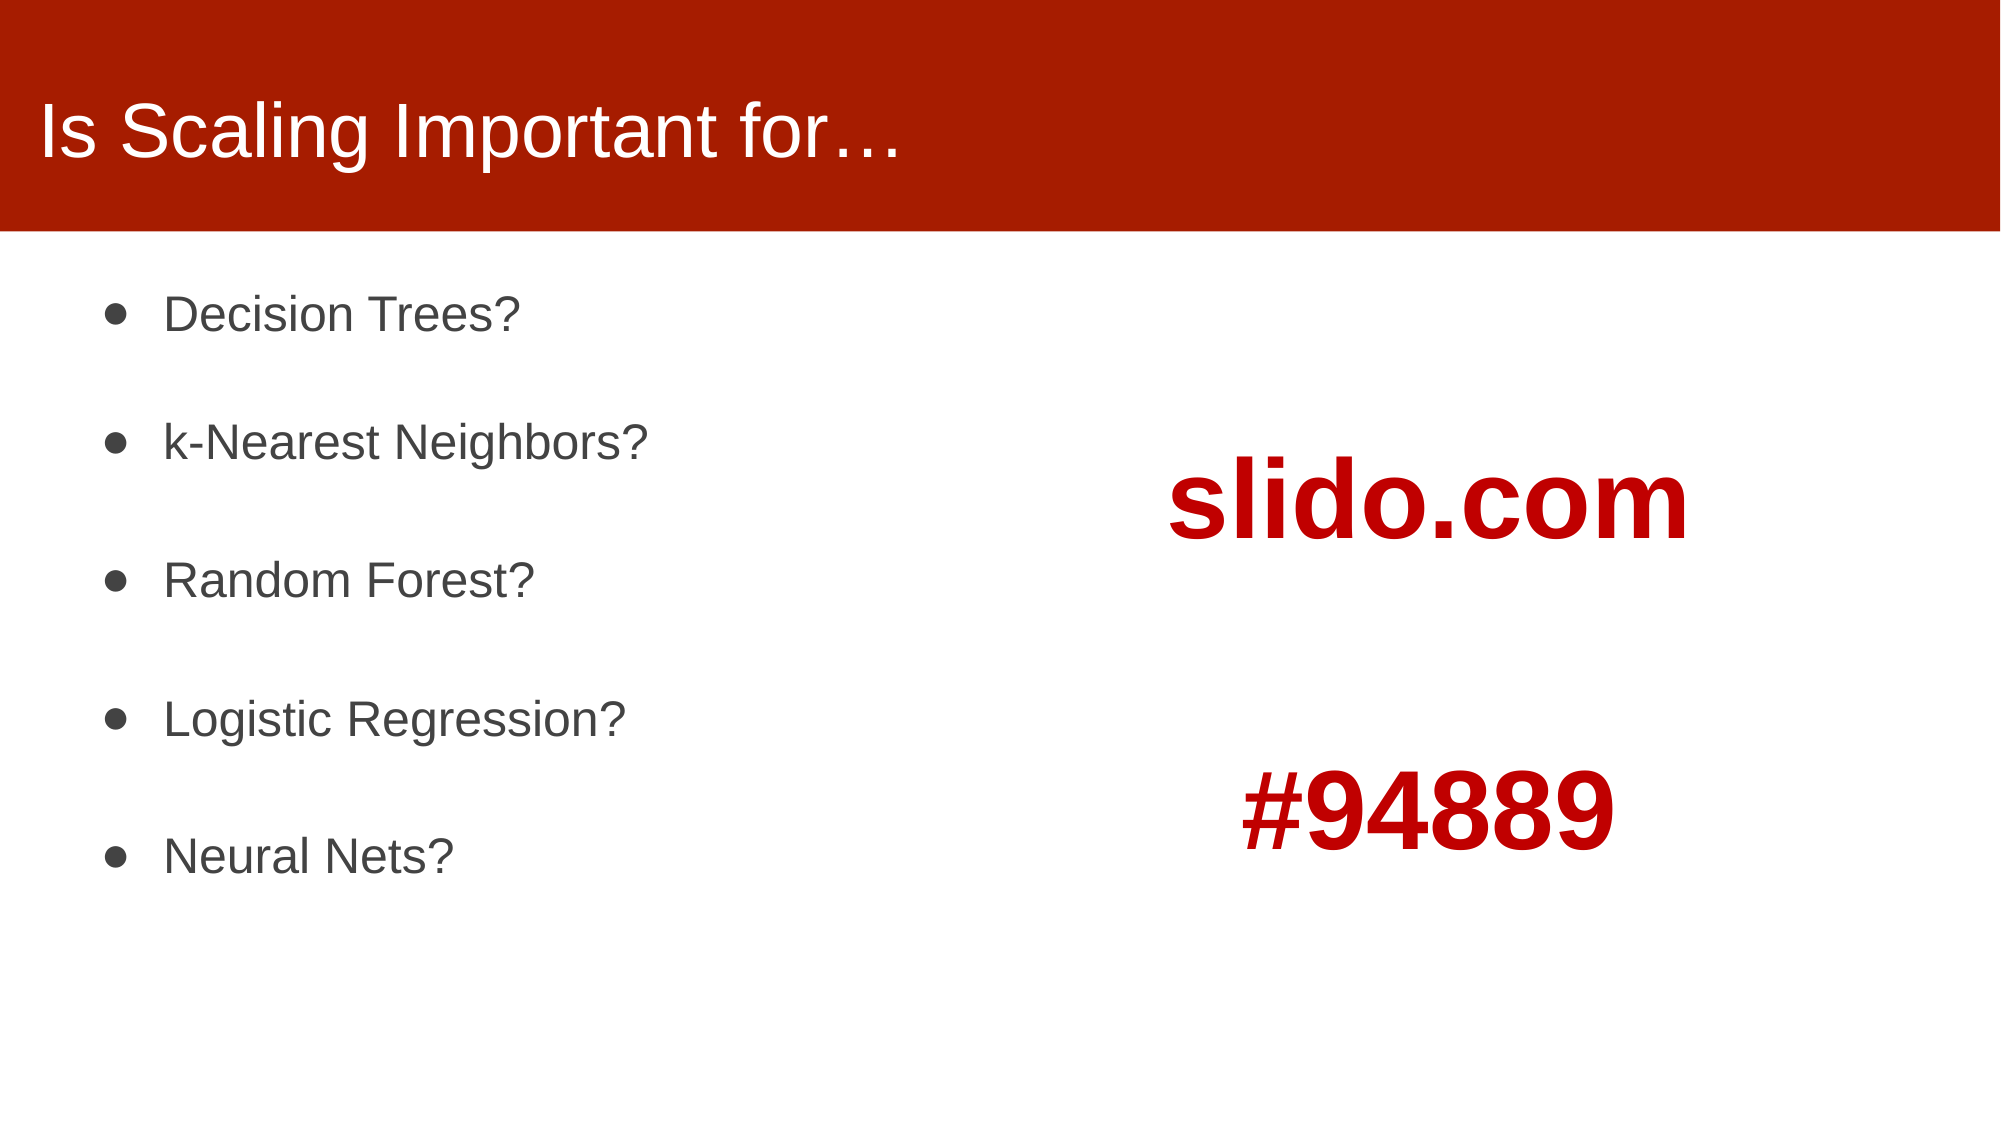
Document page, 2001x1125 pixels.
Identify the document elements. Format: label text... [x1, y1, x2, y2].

text_box slido.com #94889 [1075, 386, 1771, 968]
title Is Scaling Important for… [18, 60, 2000, 186]
list Decision Trees? k-Nearest Neighbors? Random Forest? Logistic Regression? Neural Nets? [68, 252, 763, 1000]
